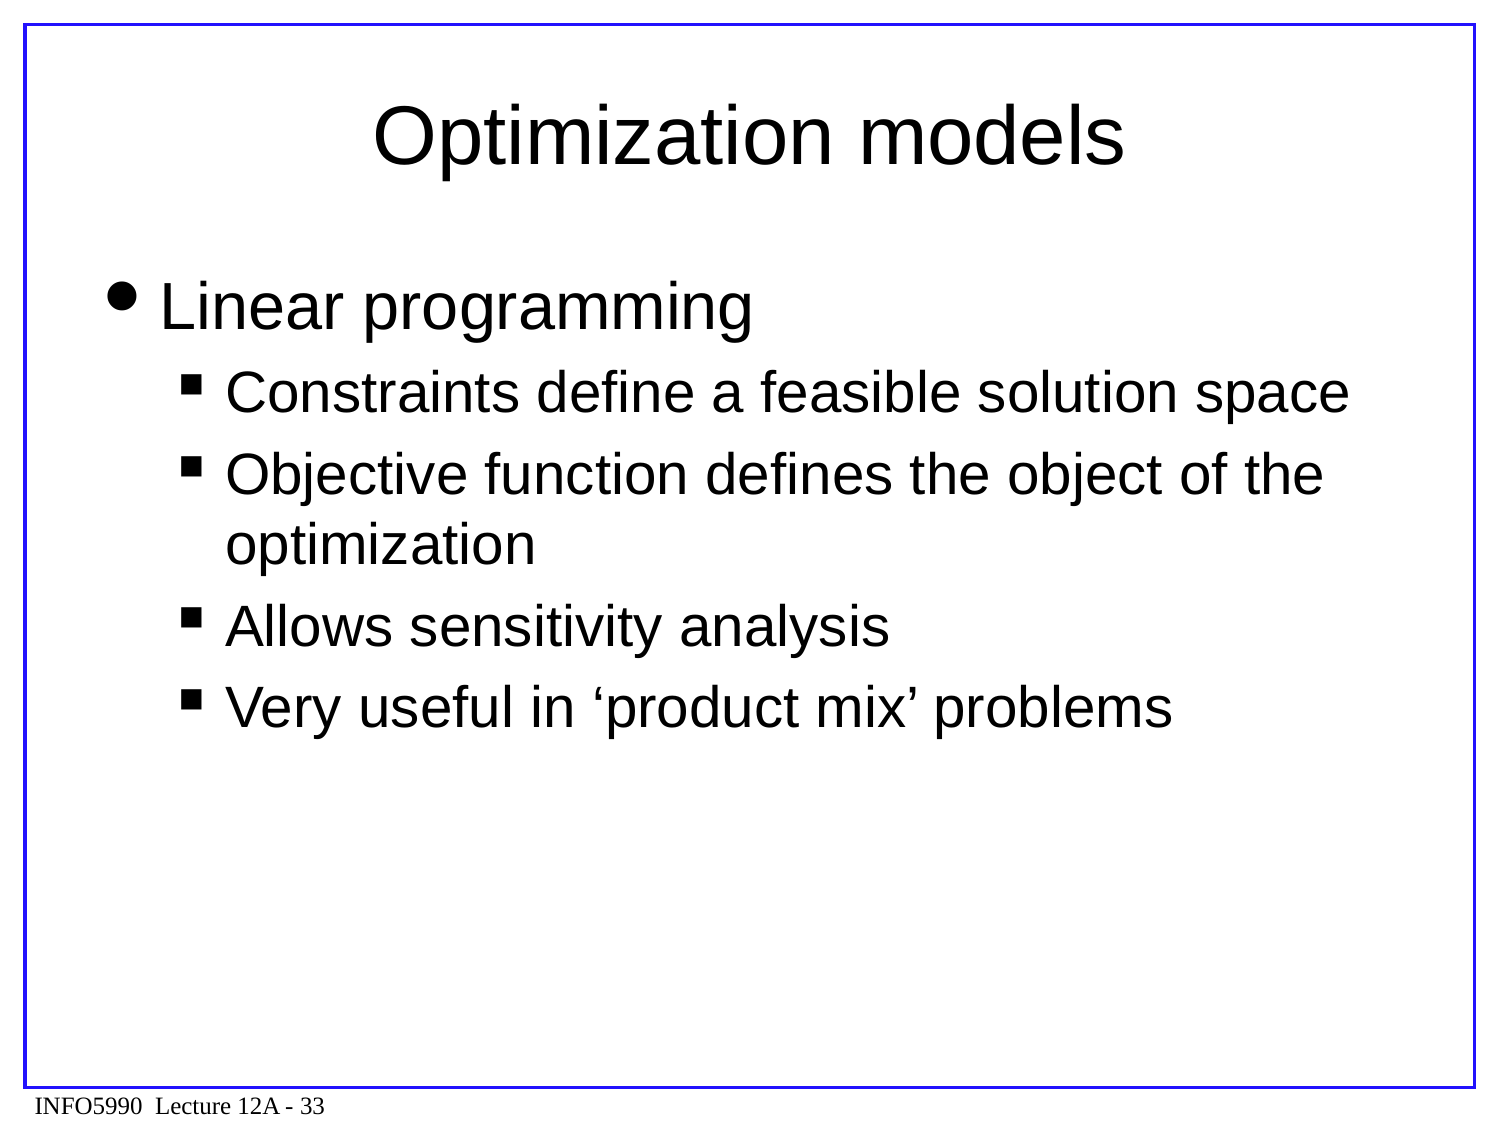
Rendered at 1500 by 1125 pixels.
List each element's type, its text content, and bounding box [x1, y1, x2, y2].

title Optimization models [111, 54, 1388, 209]
list Linear programming Constraints define a feasible solution space Objective function defines the object of the optimization Allows sensitivity analysis Very useful in ‘product mix’ problems [87, 254, 1396, 1044]
